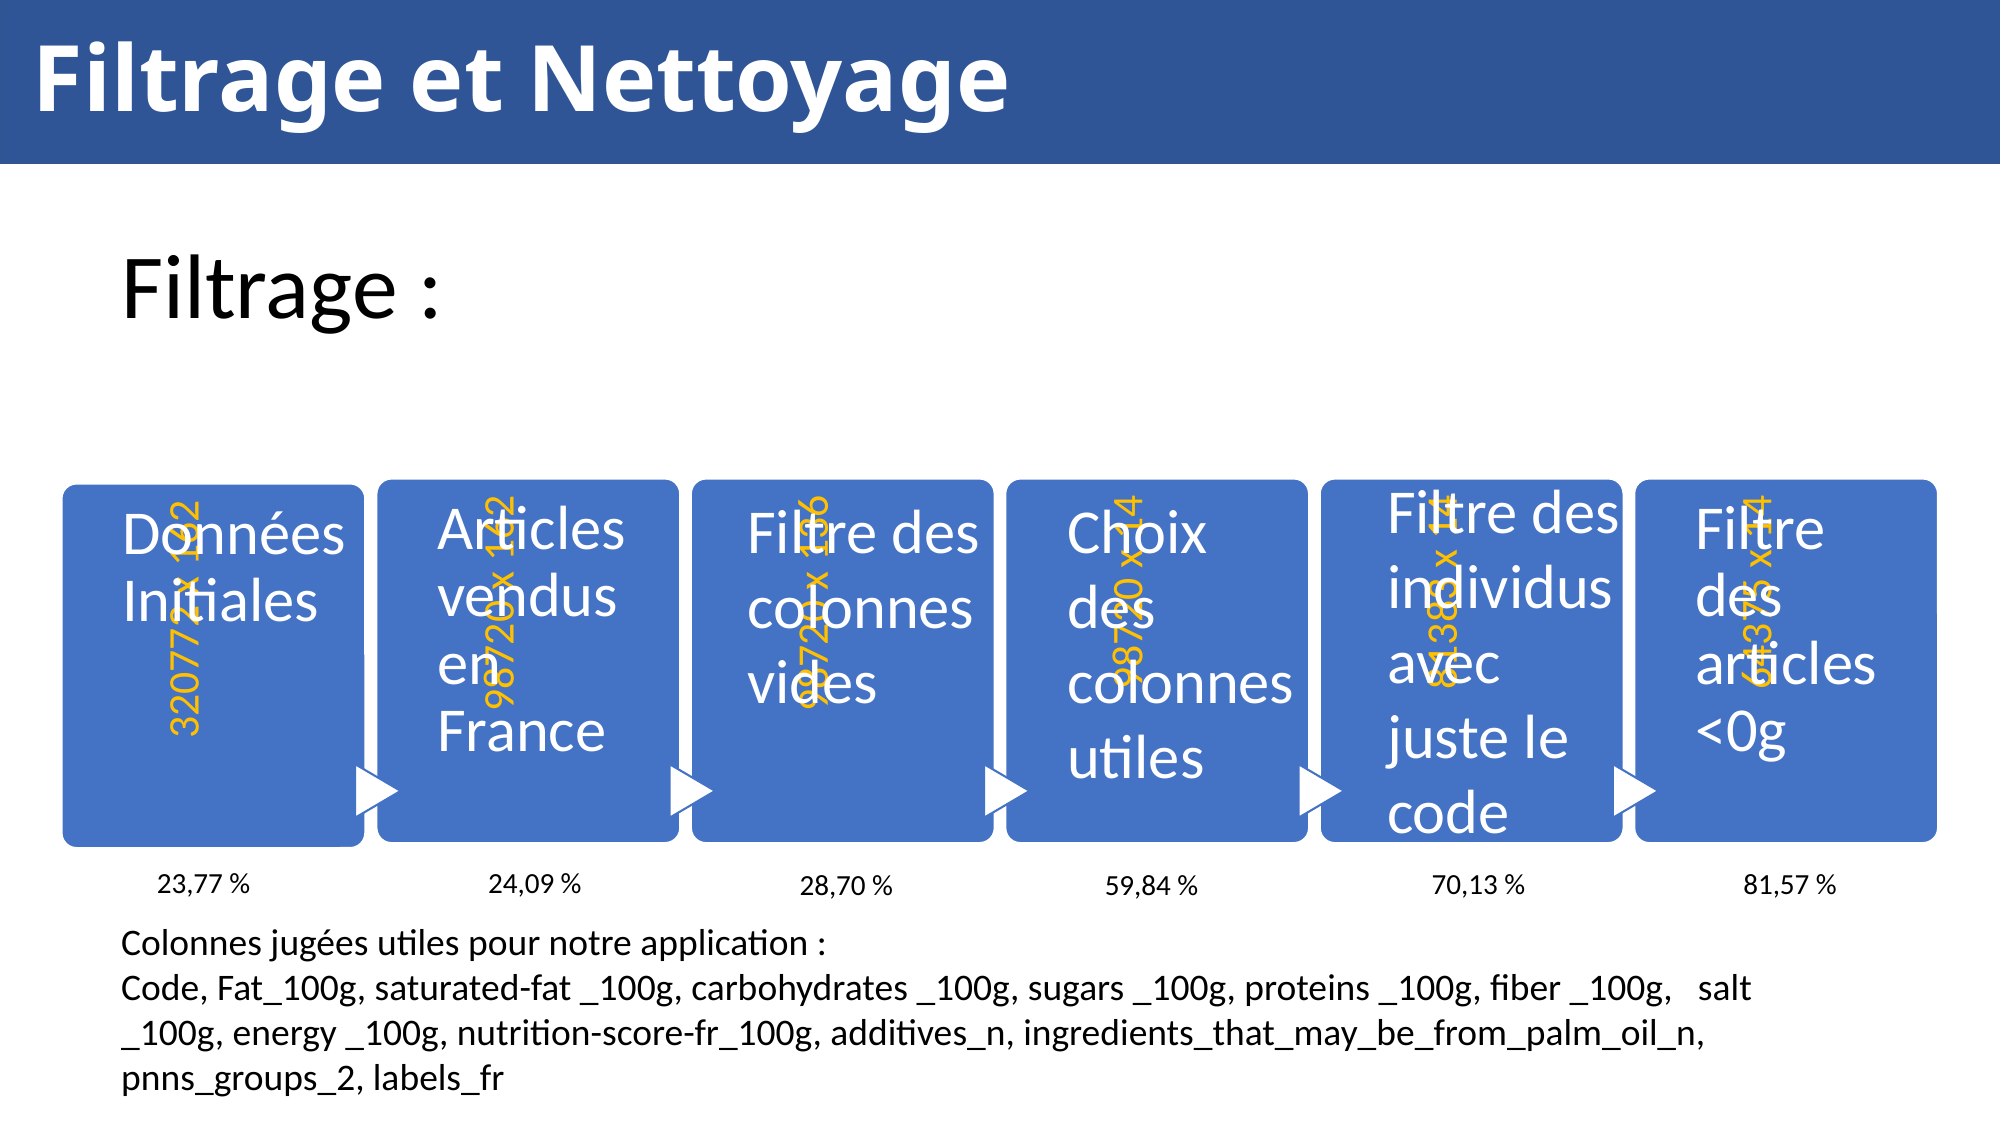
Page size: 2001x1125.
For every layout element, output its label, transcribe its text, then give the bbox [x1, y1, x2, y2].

title Filtrage et Nettoyage [17, 14, 1743, 149]
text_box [61, 410, 1939, 911]
text_box Filtrage : [106, 219, 1022, 345]
text_box Colonnes jugées utiles pour notre application : Code, Fat_100g, saturated-fat _100g, carbohydrates _100g, sugars _100g, proteins _100g, fiber _100g, salt _100g, energy _100g, nutrition-score-fr_100g, additives_n, ingredients_that_may_be_from_palm_oil_n, pnns_groups_2, labels_fr [106, 911, 1772, 1106]
text_box [0, 0, 2000, 164]
